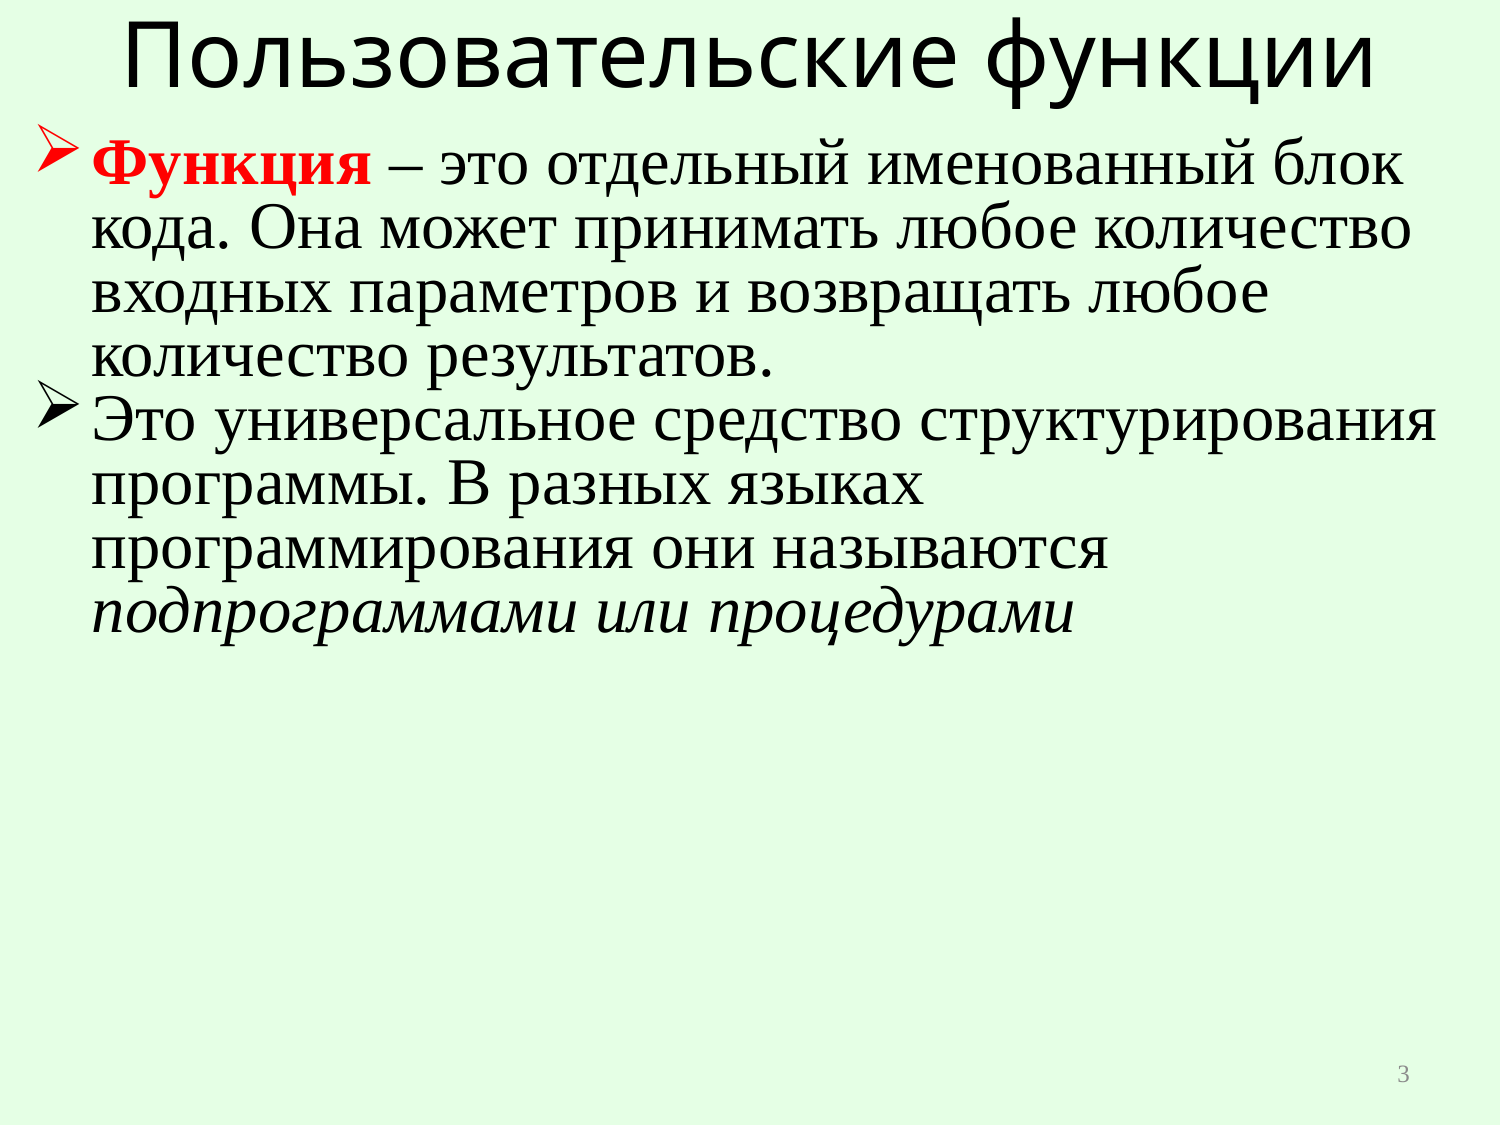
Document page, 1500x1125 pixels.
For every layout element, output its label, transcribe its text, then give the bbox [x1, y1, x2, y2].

slide_number 3 [1074, 1042, 1425, 1103]
list Функция – это отдельный именованный блок кода. Она может принимать любое количество входных параметров и возвращать любое количество результатов. Это универсальное средство структурирования программы. В разных языках программирования они называются подпрограммами или процедурами [17, 125, 1483, 1035]
title Пользовательские функции [17, 0, 1483, 102]
